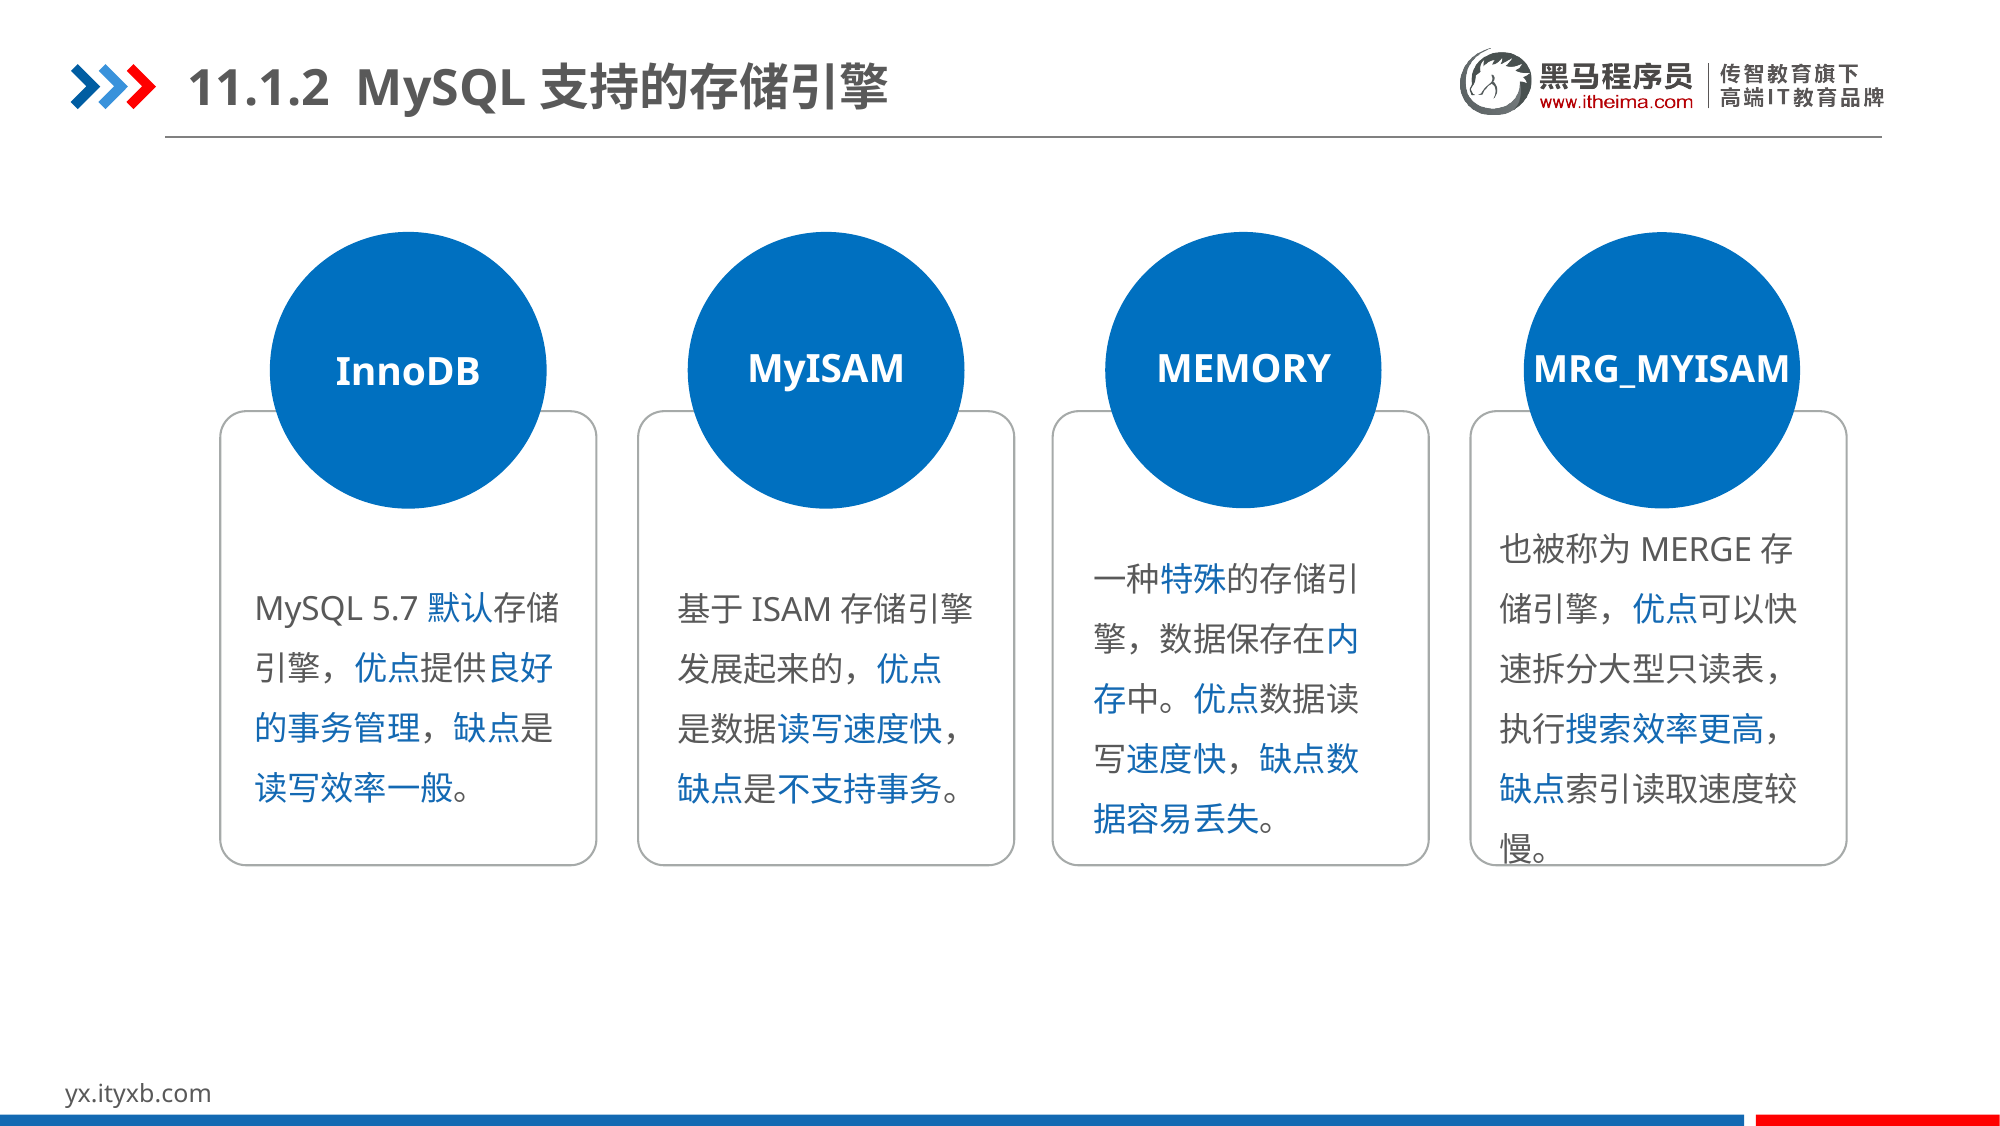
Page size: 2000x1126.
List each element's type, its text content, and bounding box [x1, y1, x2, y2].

text_box [687, 231, 965, 509]
text_box [269, 231, 547, 509]
text_box MyISAM [730, 322, 922, 418]
text_box MRG_MYISAM [1517, 322, 1807, 418]
text_box 一种特殊的存储引擎，数据保存在内存中。优点数据读写速度快，缺点数据容易丢失。 [1093, 595, 1392, 782]
text_box [1105, 231, 1382, 509]
text_box [1470, 411, 1847, 866]
text_box 也被称为MERGE存储引擎，优点可以快速拆分大型只读表，执行搜索效率更高，缺点索引读取速度较慢。 [1499, 595, 1825, 782]
text_box [1532, 418, 1792, 509]
picture [1460, 48, 1887, 115]
text_box MEMORY [1149, 322, 1338, 418]
text_box [1532, 232, 1792, 322]
text_box 基于ISAM存储引擎发展起来的，优点是数据读写速度快，缺点是不支持事务。 [677, 595, 975, 782]
text_box [638, 411, 1015, 866]
text_box InnoDB [317, 322, 499, 418]
text_box [220, 411, 597, 866]
text_box 11.1.2 MySQL支持的存储引擎 [187, 43, 906, 127]
text_box [1052, 411, 1429, 866]
text_box MySQL 5.7默认存储引擎，优点提供良好的事务管理，缺点是读写效率一般。 [239, 593, 577, 781]
